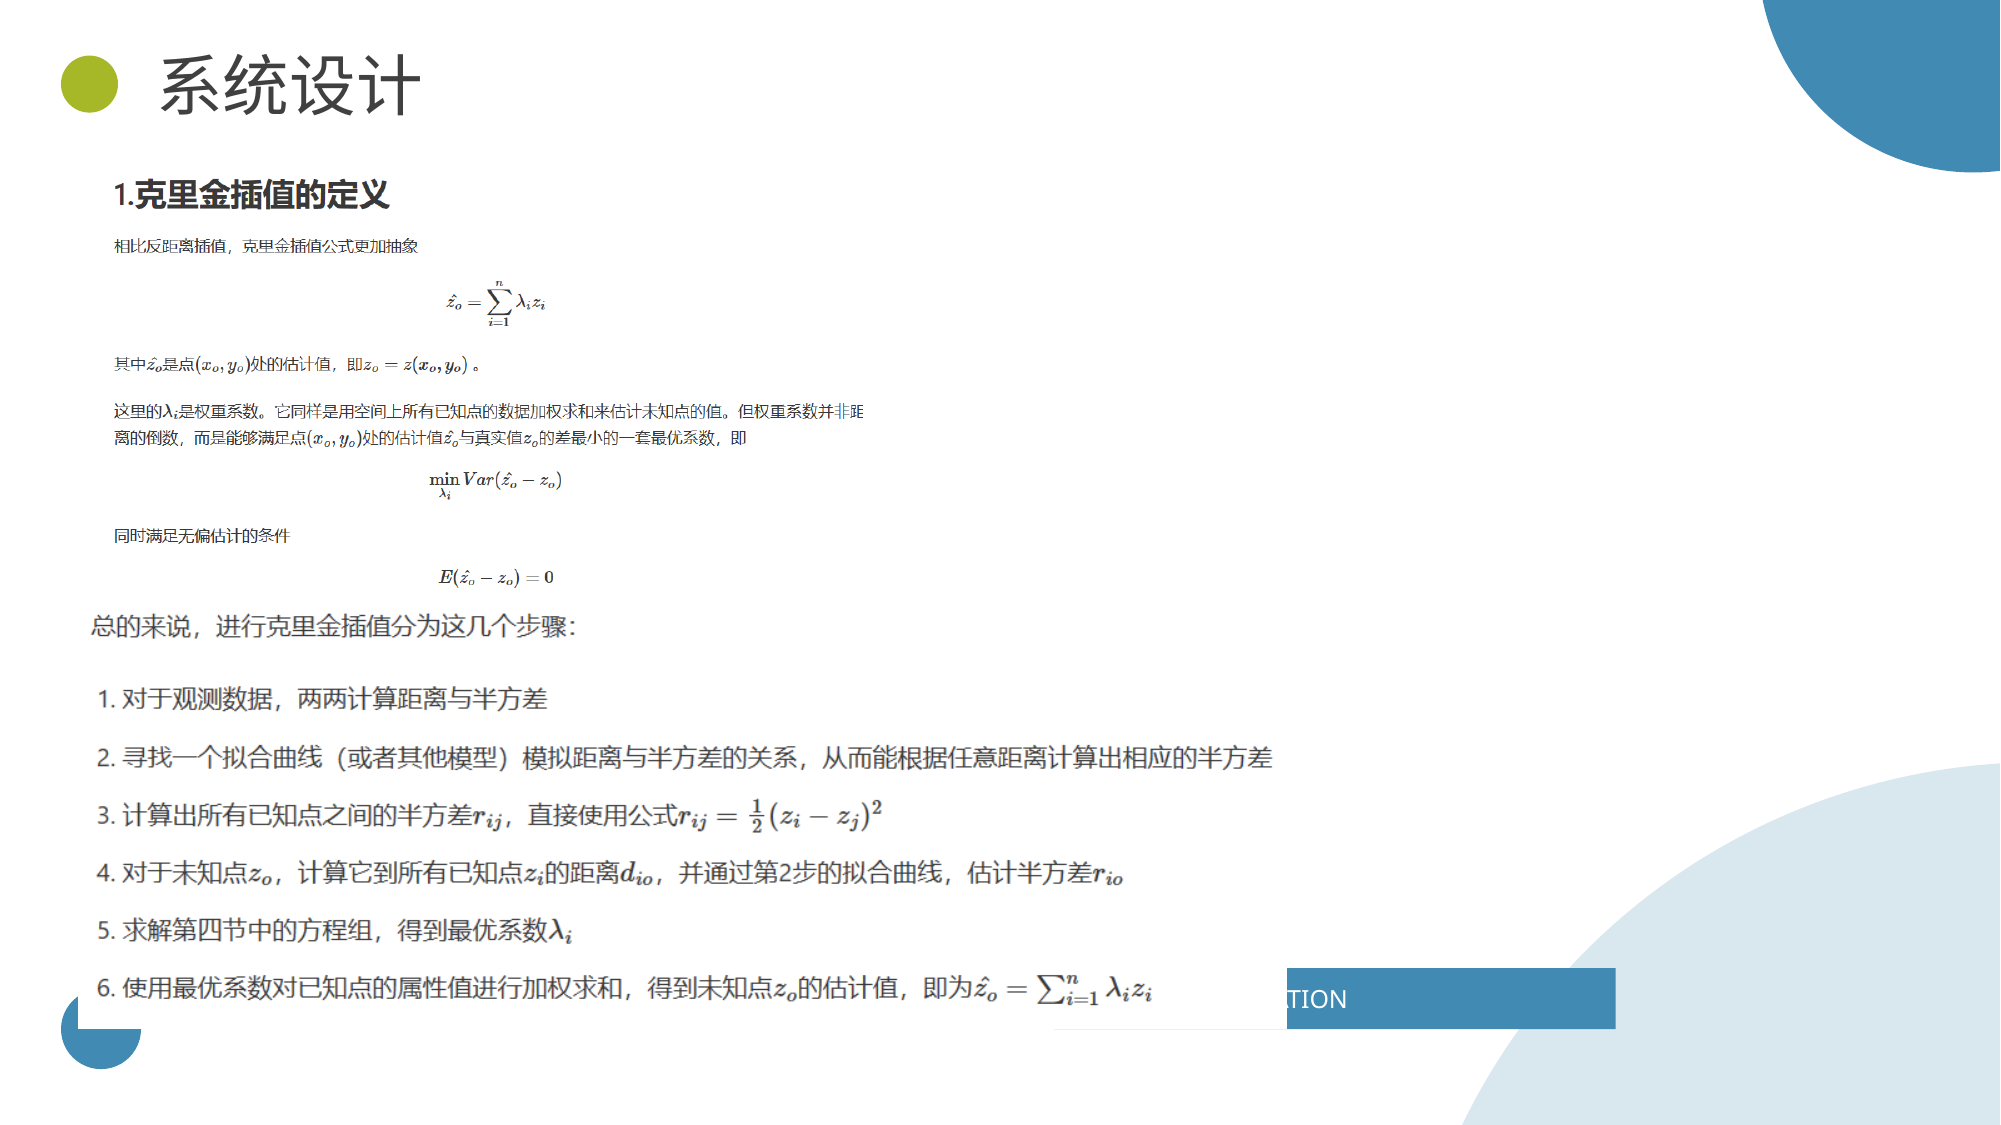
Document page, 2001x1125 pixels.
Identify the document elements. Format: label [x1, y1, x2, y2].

text_box [60, 0, 2000, 1125]
picture [77, 172, 1288, 1030]
